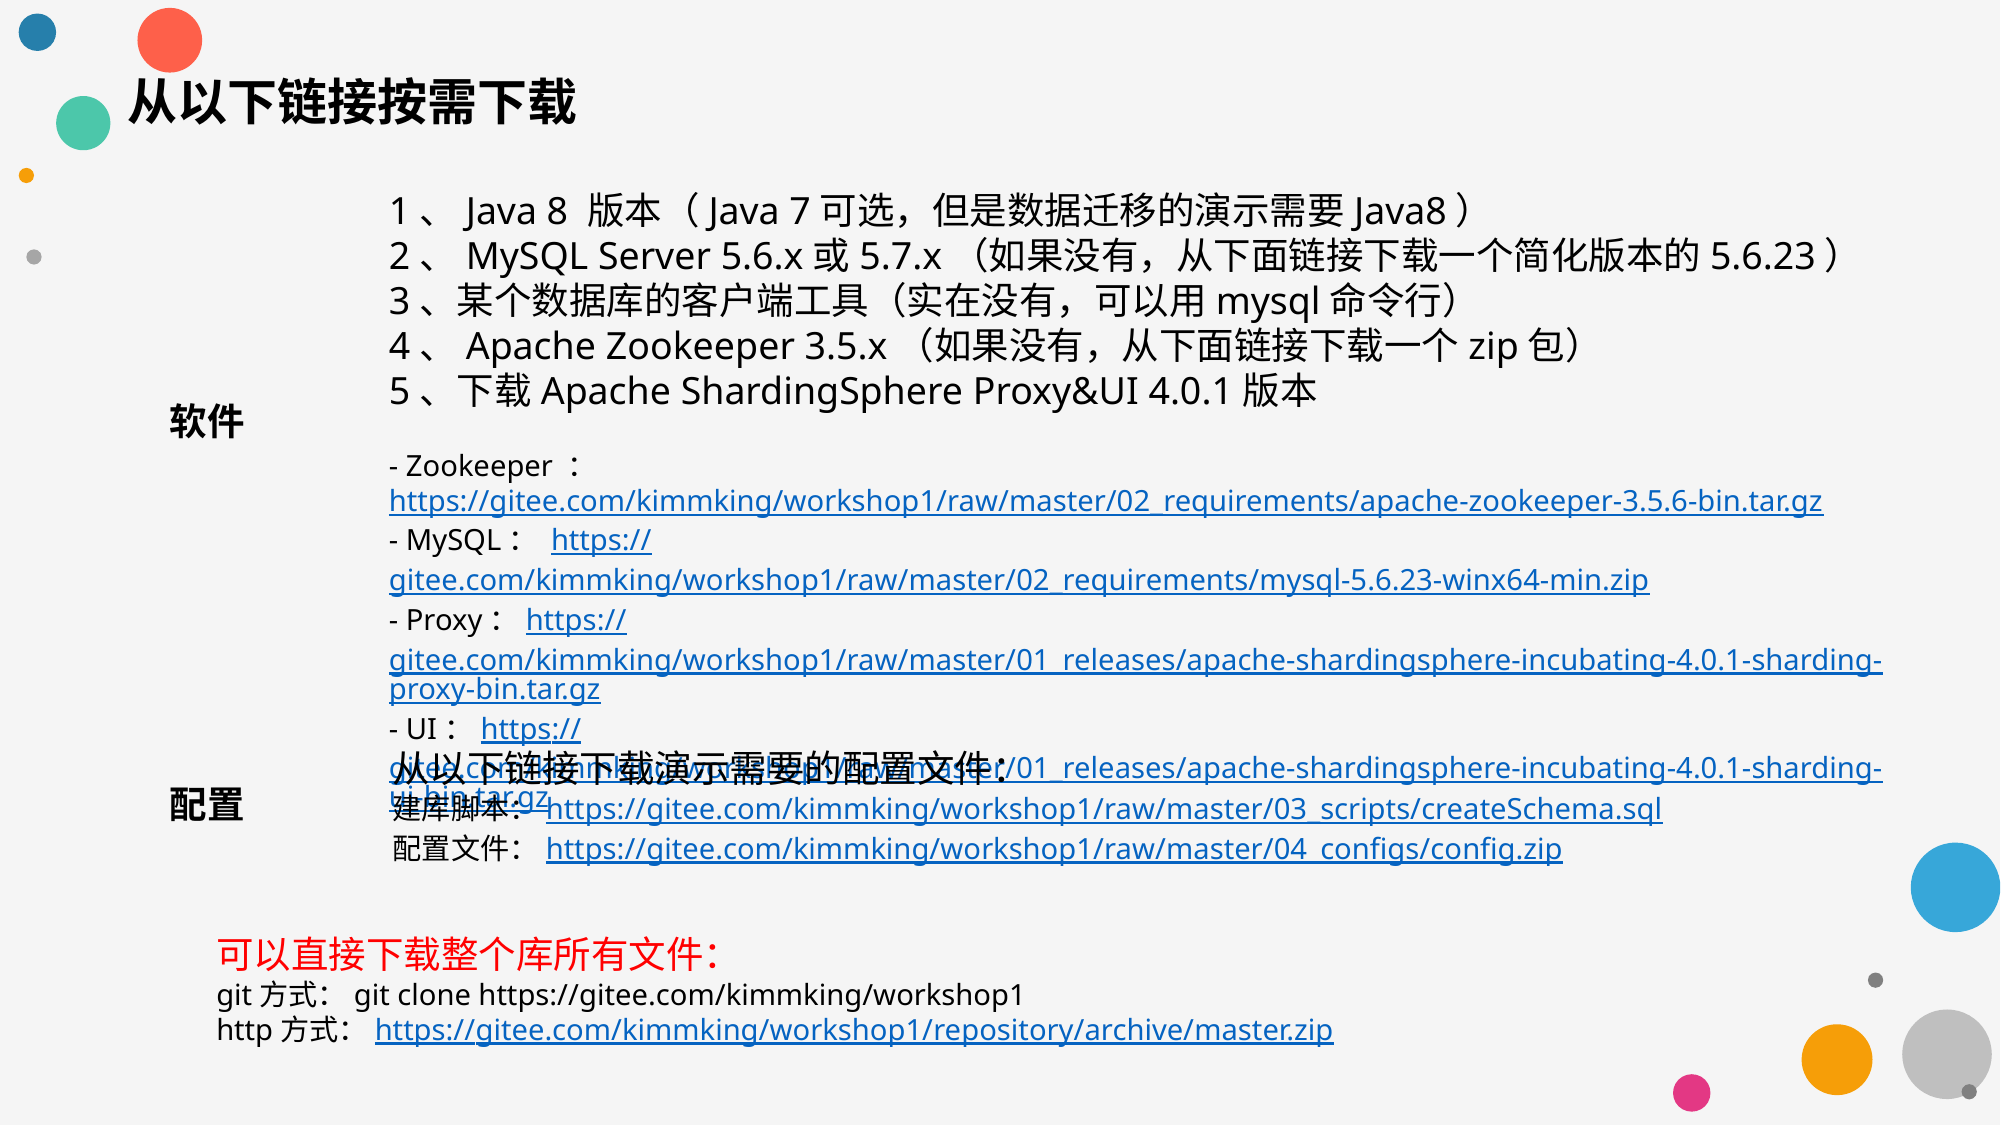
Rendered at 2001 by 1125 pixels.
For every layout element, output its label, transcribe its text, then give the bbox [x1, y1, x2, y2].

text_box 可以直接下载整个库所有文件： git方式：git clone https://gitee.com/kimmking/workshop1 http方式：https://gitee.com/kimmking/workshop1/repository/archive/master.zip [201, 923, 1644, 1094]
text_box 软件 [155, 390, 333, 451]
text_box 从以下链接下载演示需要的配置文件： 建库脚本：https://gitee.com/kimmking/workshop1/raw/master/03_scripts/createSchema.sql 配置文件：https://gitee.com/kimmking/workshop1/raw/master/04_configs/config.zip [377, 737, 1821, 913]
text_box 从以下链接按需下载 [112, 63, 592, 139]
text_box 配置 [155, 773, 333, 834]
text_box 1、Java 8 版本（Java 7可选，但是数据迁移的演示需要Java8） 2、MySQL Server 5.6.x或5.7.x（如果没有，从下面链接下载一个简化版本的5.6.23） 3、某个数据库的客户端工具（实在没有，可以用mysql命令行） 4、Apache Zookeeper 3.5.x（如果没有，从下面链接下载一个zip包） 5、下载Apache ShardingSphere Proxy&UI 4.0.1版本 - Zookeeper ：https://gitee.com/kimmking/workshop1/raw/master/02_requirements/apache-zookeeper-3.5.6-bin.tar.gz - MySQL： https://gitee.com/kimmking/workshop1/raw/master/02_requirements/mysql-5.6.23-winx64-min.zip - Proxy：https://gitee.com/kimmking/workshop1/raw/master/01_releases/apache-shardingsphere-incubating-4.0.1-sharding-proxy-bin.tar.gz - UI：https://gitee.com/kimmking/workshop1/raw/master/01_releases/apache-shardingsphere-incubating-4.0.1-sharding-ui-bin.tar.gz [374, 179, 1911, 768]
